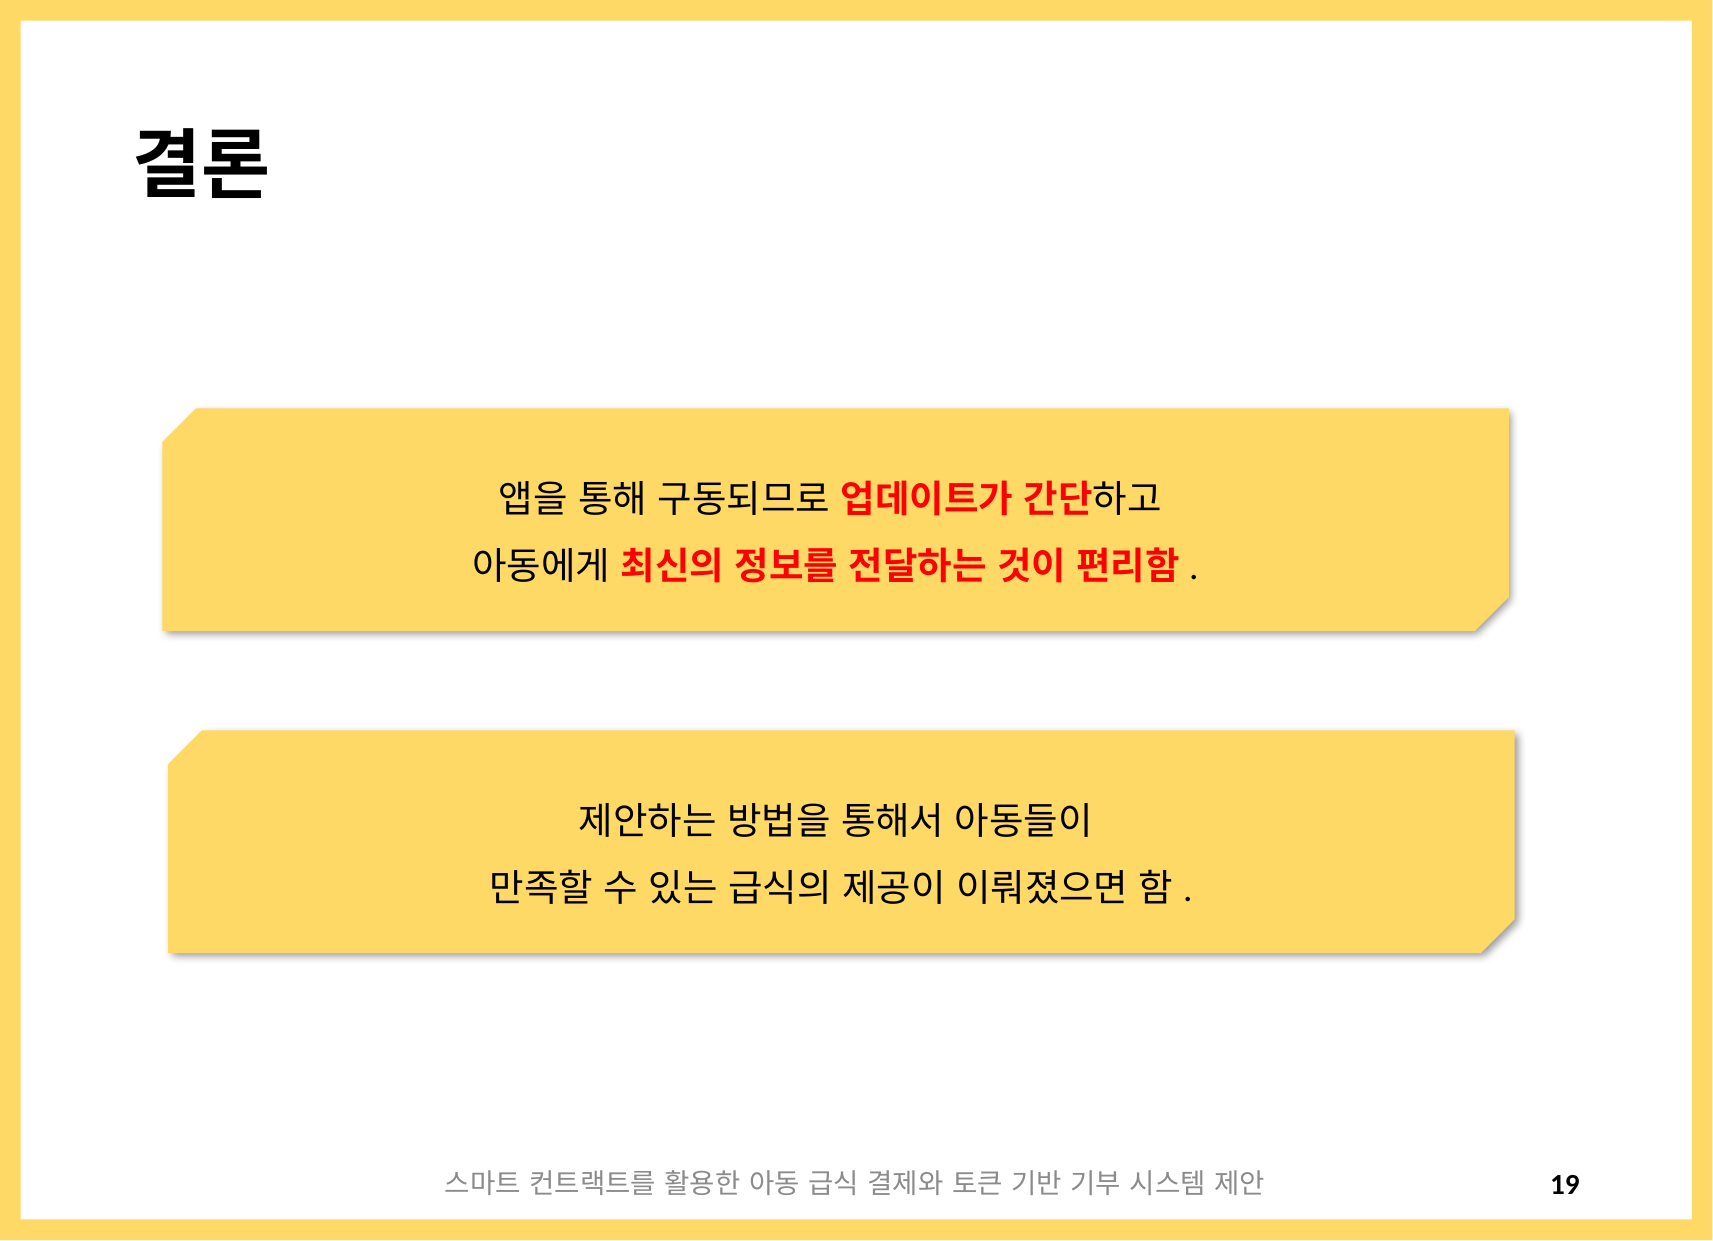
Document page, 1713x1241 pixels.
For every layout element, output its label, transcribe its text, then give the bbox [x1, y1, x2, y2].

slide_number 19 [1313, 1149, 1595, 1216]
footer 스마트 컨트랙트를 활용한 아동 급식 결제와 토큰 기반 기부 시스템 제안 [396, 1149, 1313, 1216]
text_box 제안하는 방법을 통해서 아동들이 만족할 수 있는 급식의 제공이 이뤄졌으면 함. [167, 729, 1516, 955]
text_box 앱을 통해 구동되므로 업데이트가 간단하고 아동에게 최신의 정보를 전달하는 것이 편리함. [161, 407, 1510, 633]
text_box 결론 [117, 105, 857, 230]
text_box [0, 0, 1713, 1241]
